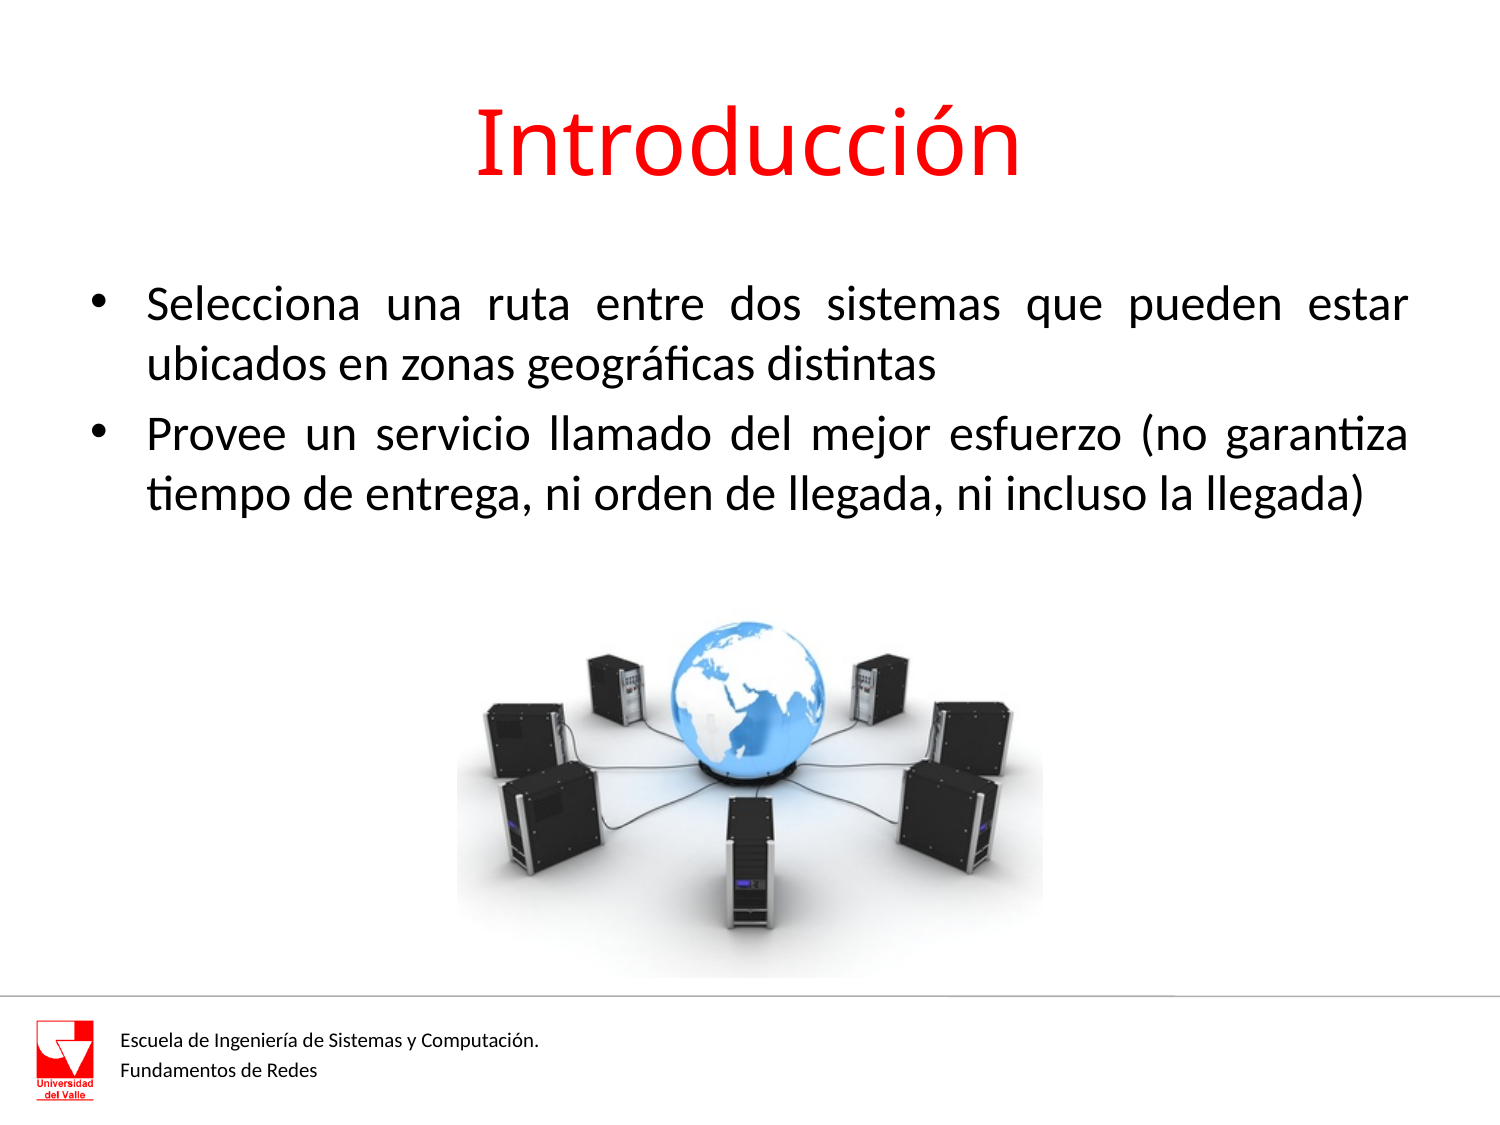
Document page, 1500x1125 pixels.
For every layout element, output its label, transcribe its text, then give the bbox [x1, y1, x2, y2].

title Introducción [75, 45, 1425, 233]
list Selecciona una ruta entre dos sistemas que pueden estar ubicados en zonas geográficas distintas Provee un servicio llamado del mejor esfuerzo (no garantiza tiempo de entrega, ni orden de llegada, ni incluso la llegada) [75, 262, 1425, 994]
picture [35, 1019, 94, 1101]
picture [457, 538, 1043, 979]
